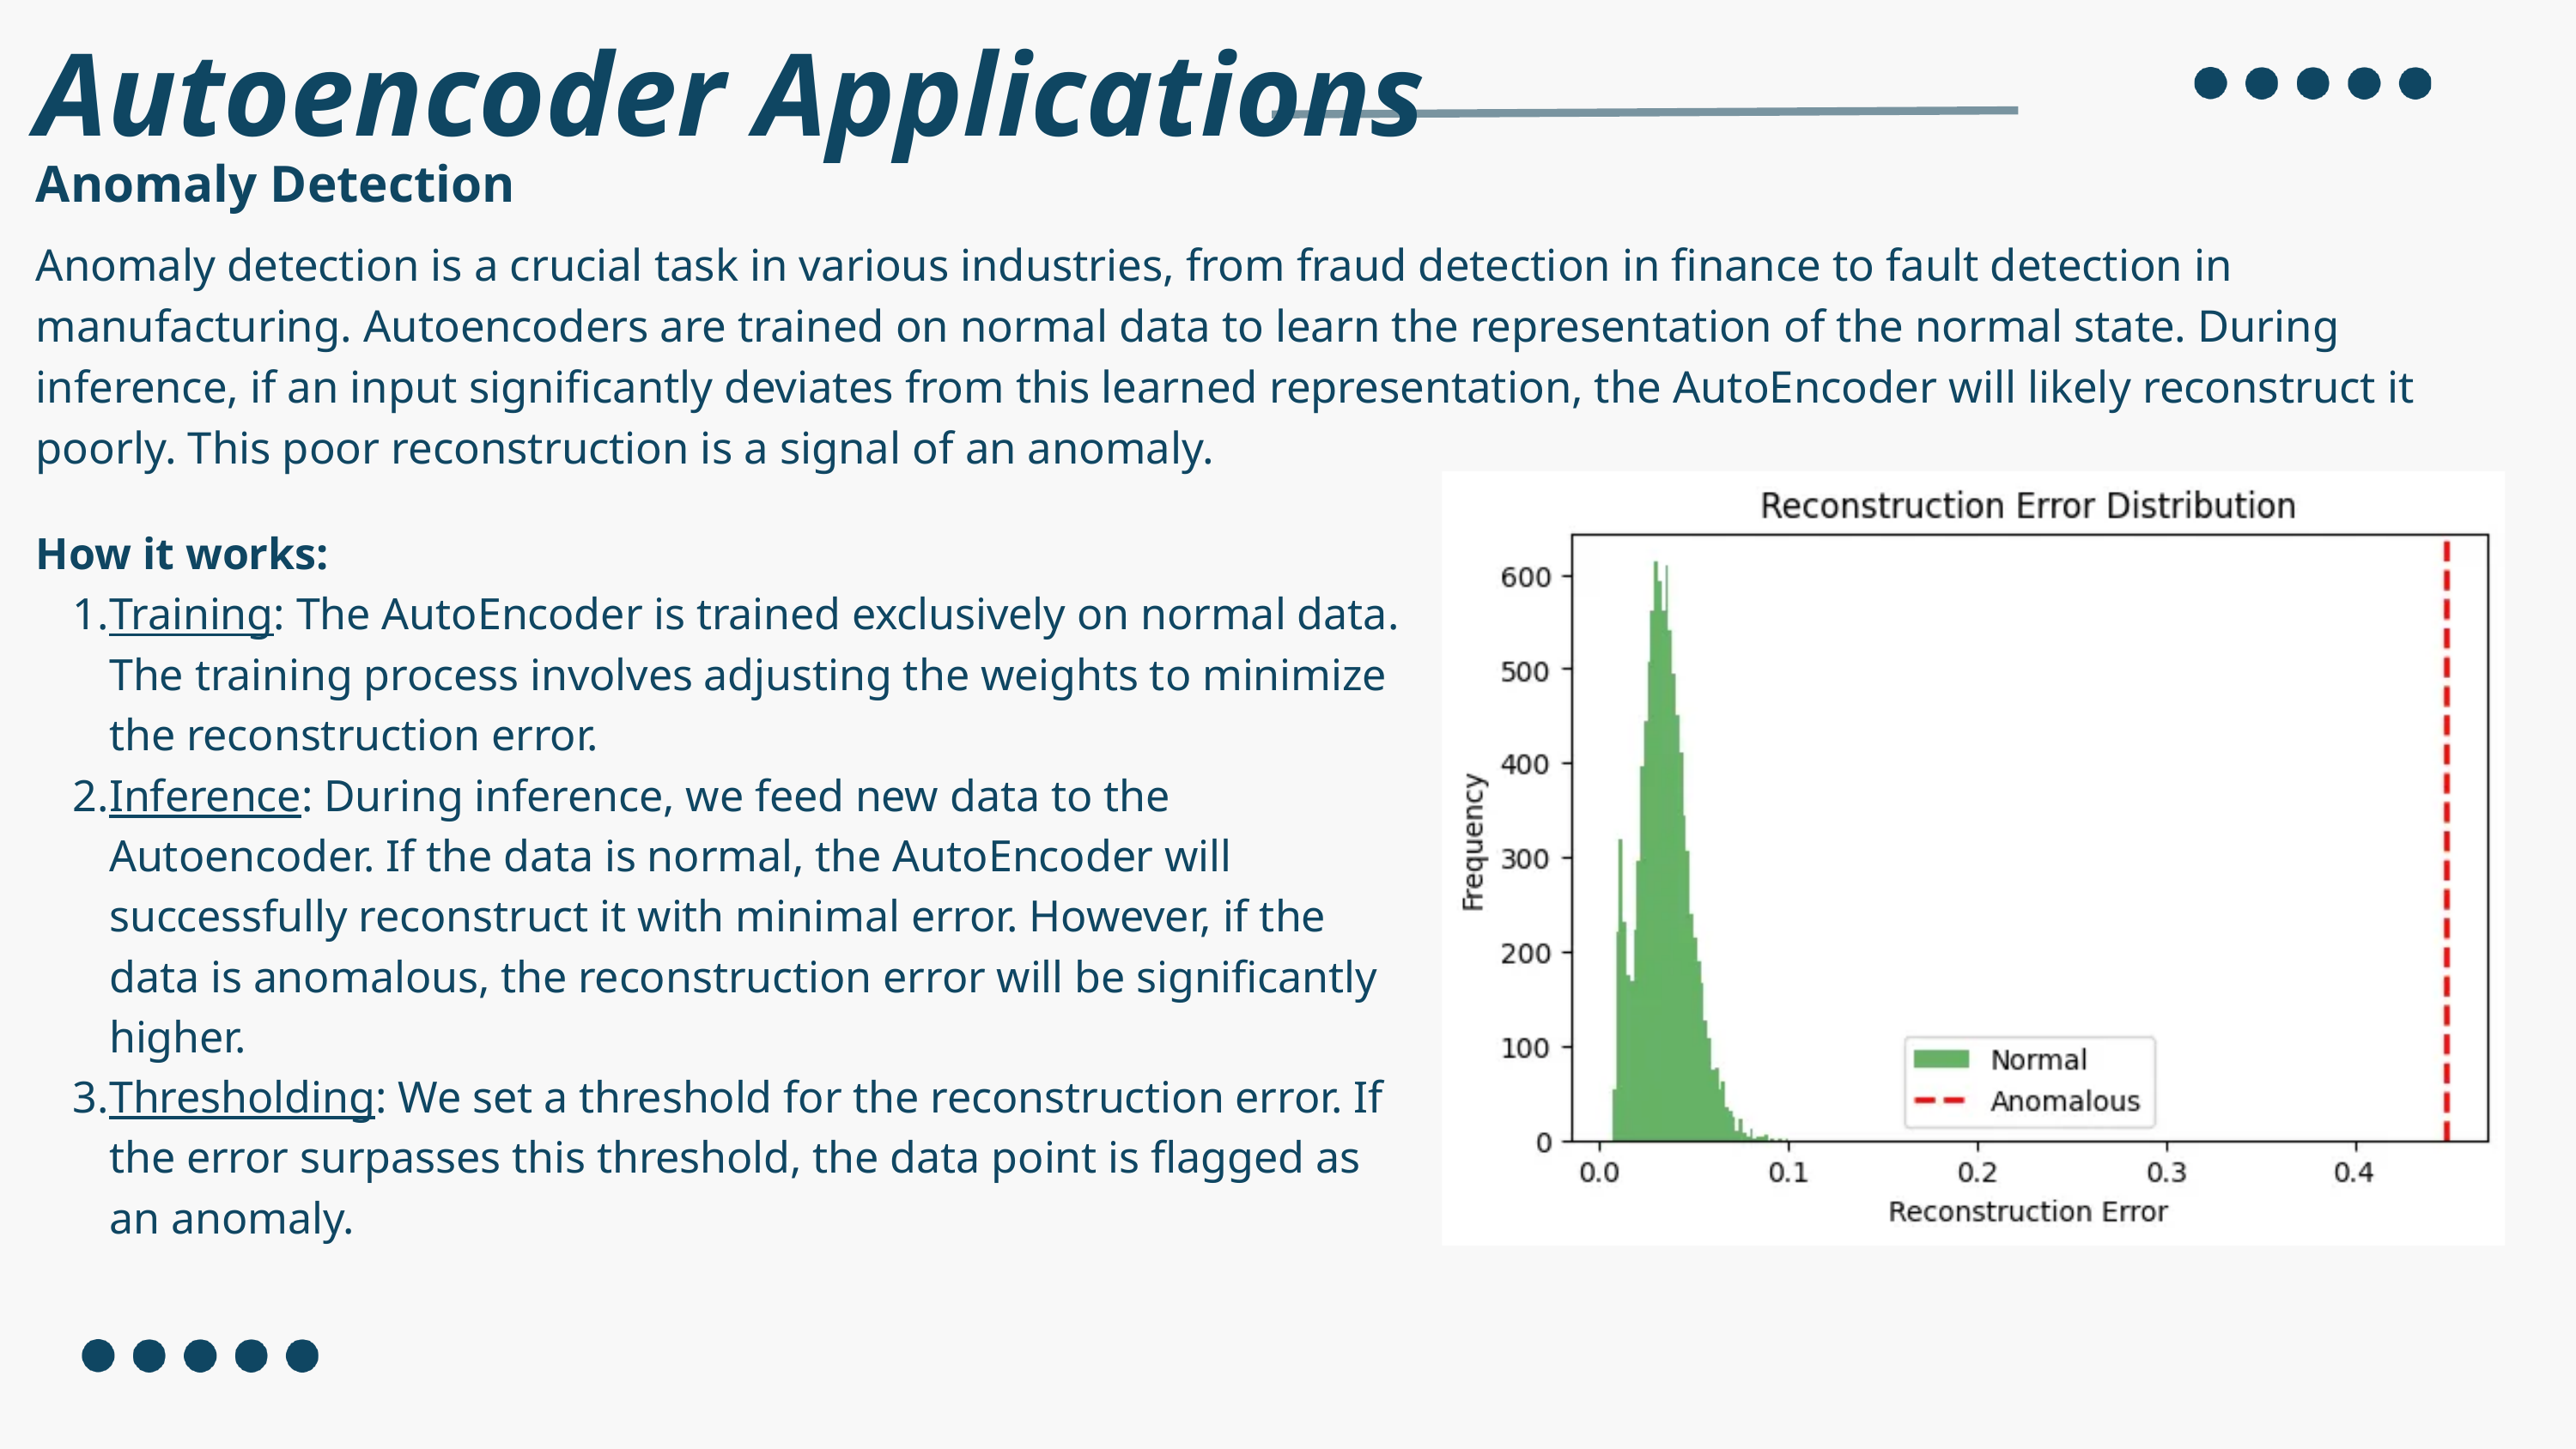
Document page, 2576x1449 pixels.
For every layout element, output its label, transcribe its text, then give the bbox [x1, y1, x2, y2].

text_box [1442, 473, 2506, 1246]
text_box [2194, 65, 2432, 100]
text_box [82, 1337, 319, 1373]
text_box Anomaly Detection [35, 142, 790, 212]
text_box Anomaly detection is a crucial task in various industries, from fraud detection in finance to fault detection in manufacturing. Autoencoders are trained on normal data to learn the representation of the normal state. During inference, if an input significantly deviates from this learned representation, the AutoEncoder will likely reconstruct it poorly. This poor reconstruction is a signal of an anomaly. [35, 228, 2506, 473]
text_box Autoencoder Applications [35, 0, 2019, 159]
text_box How it works: Training: The AutoEncoder is trained exclusively on normal data. The training process involves adjusting the weights to minimize the reconstruction error. Inference: During inference, we feed new data to the Autoencoder. If the data is normal, the AutoEncoder will successfully reconstruct it with minimal error. However, if the data is anomalous, the reconstruction error will be significantly higher. Thresholding: We set a threshold for the reconstruction error. If the error surpasses this threshold, the data point is flagged as an anomaly. [35, 518, 1419, 1303]
